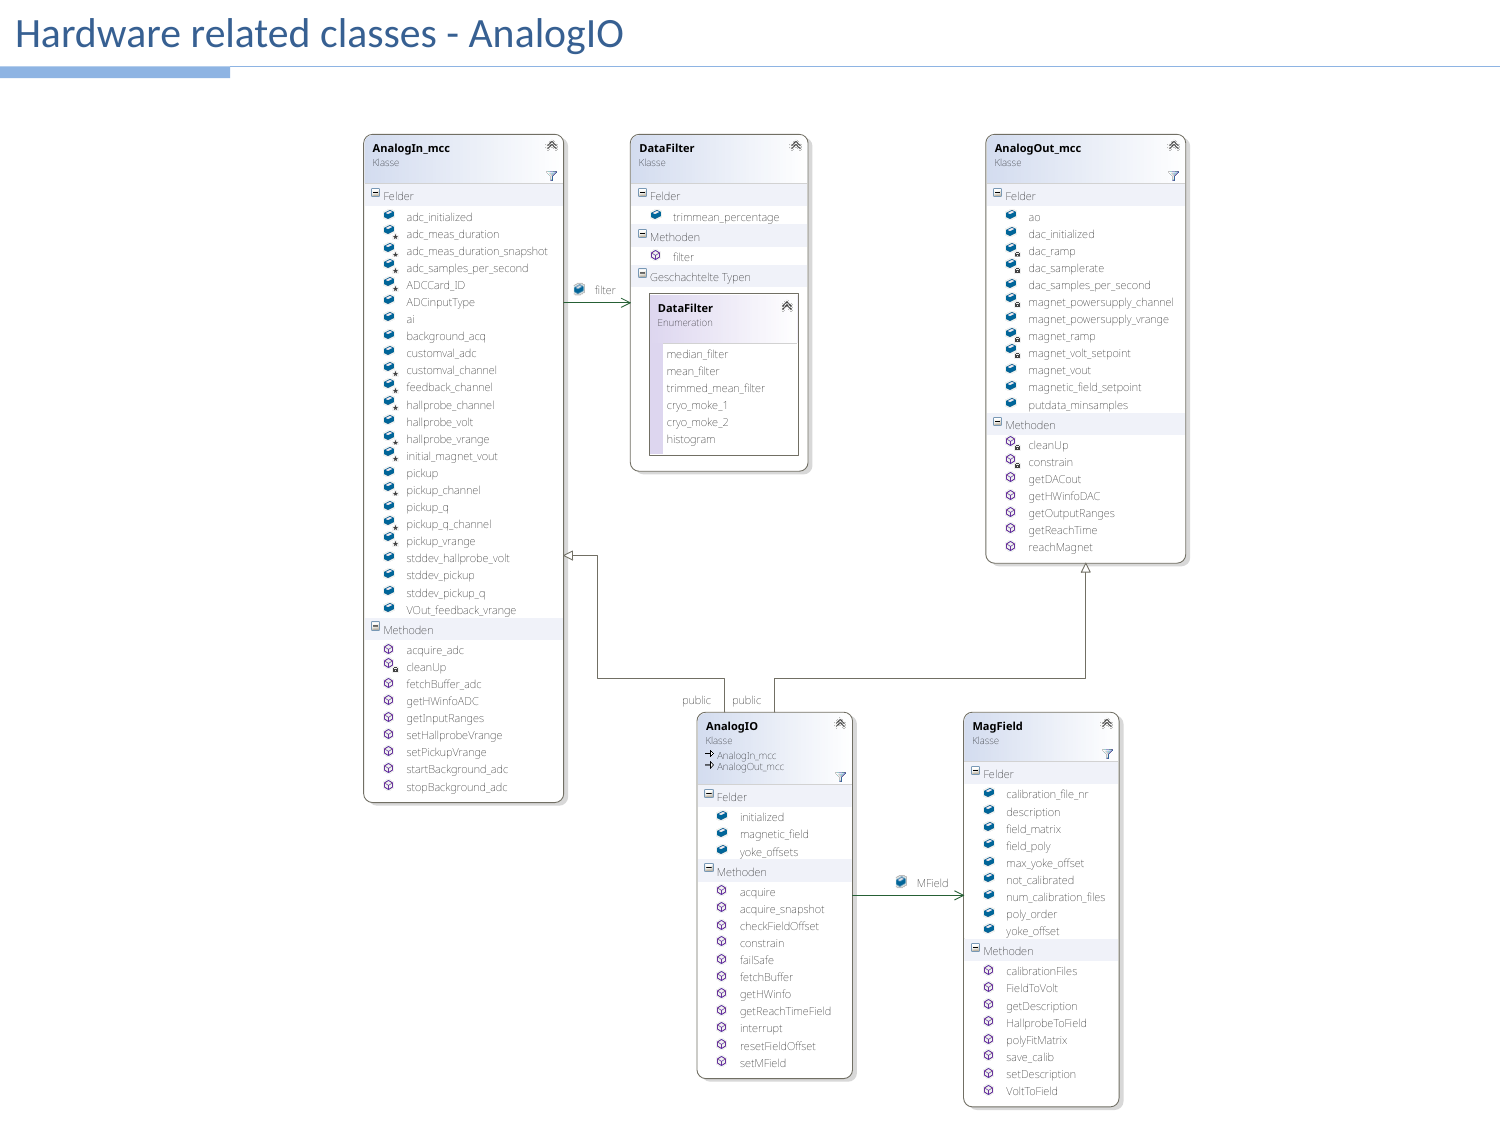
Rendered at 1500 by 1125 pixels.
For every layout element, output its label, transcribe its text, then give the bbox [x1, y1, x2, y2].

picture [354, 125, 1196, 1117]
title Hardware related classes - AnalogIO [0, 0, 1344, 67]
